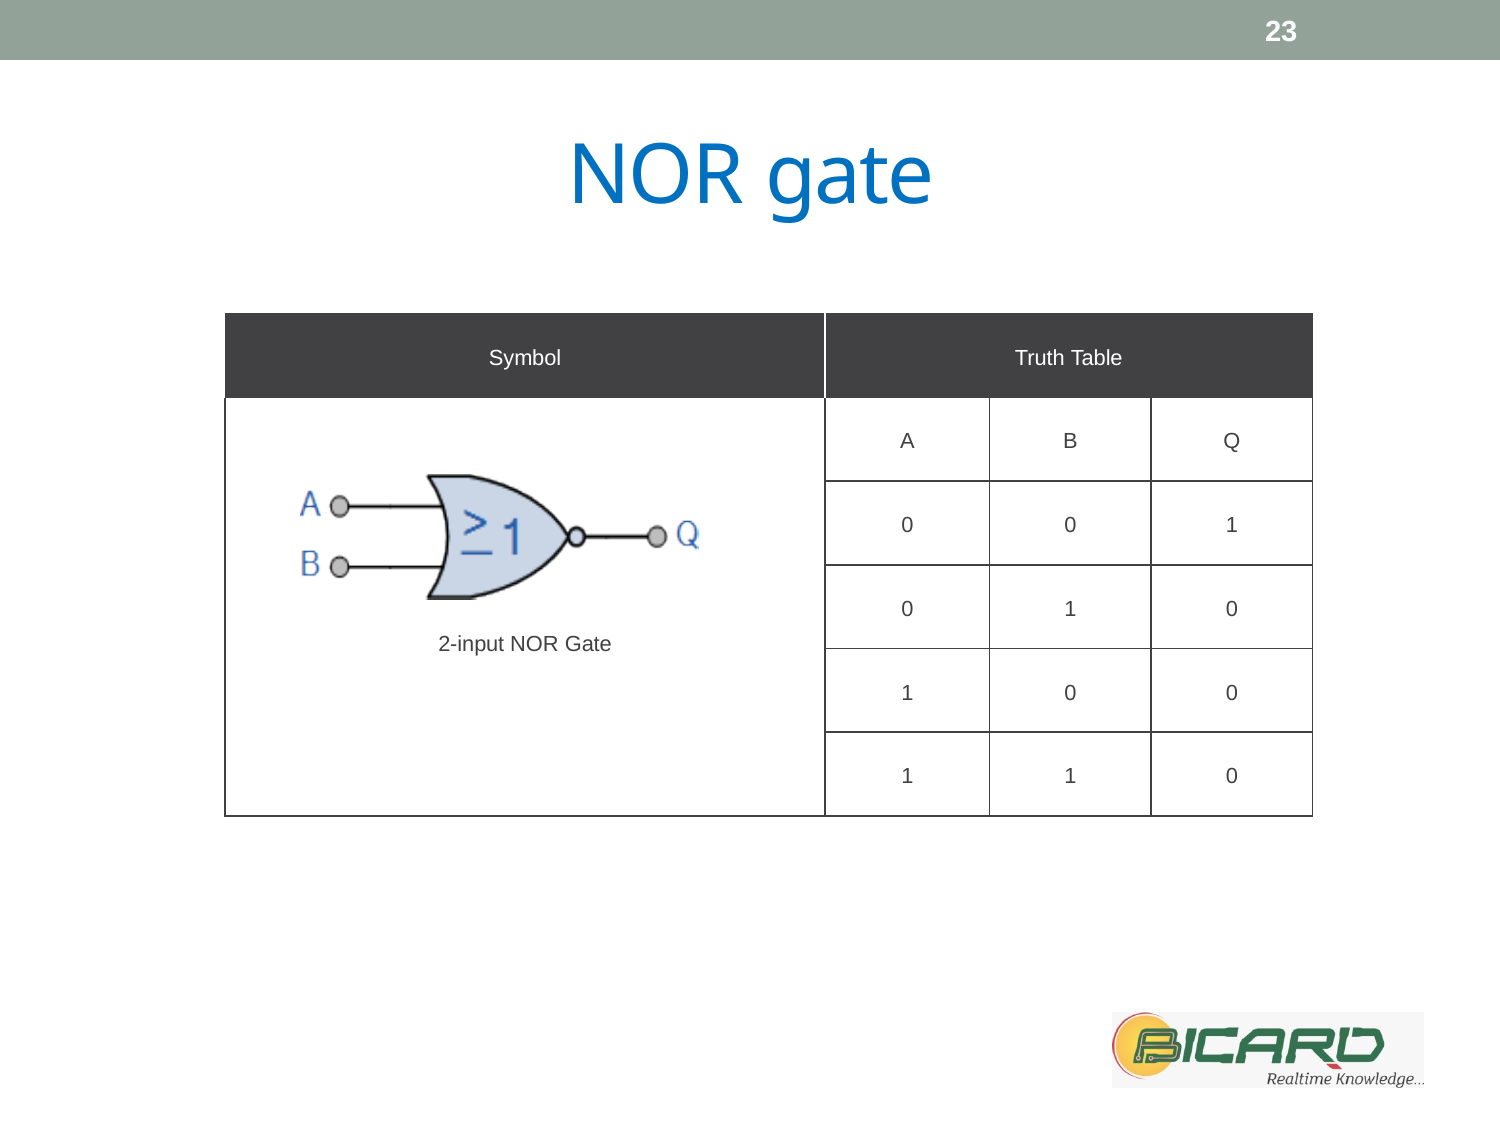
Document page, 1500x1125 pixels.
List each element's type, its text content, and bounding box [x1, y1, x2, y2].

table_header Symbol [225, 313, 824, 398]
table_cell 1 [990, 733, 1150, 815]
title NOR gate [75, 73, 1425, 264]
table_cell 1 [826, 733, 989, 815]
table_cell Q [1152, 398, 1312, 480]
table_cell 0 [1152, 733, 1312, 815]
table_cell 0 [1152, 566, 1312, 648]
picture [299, 474, 699, 601]
picture [1112, 1012, 1424, 1088]
table_cell 0 [1152, 649, 1312, 731]
table_cell 0 [826, 482, 989, 564]
table_cell 1 [990, 566, 1150, 648]
table_header Truth Table [826, 313, 1313, 398]
table_cell 1 [1152, 482, 1312, 564]
slide_number 23 [1250, 3, 1425, 57]
table_cell 0 [990, 649, 1150, 731]
table_cell A [826, 398, 989, 480]
table_cell 1 [826, 649, 989, 731]
table_cell B [990, 398, 1150, 480]
table_cell 0 [826, 566, 989, 648]
table_cell 2-input NOR Gate [226, 398, 824, 815]
table_cell 0 [990, 482, 1150, 564]
